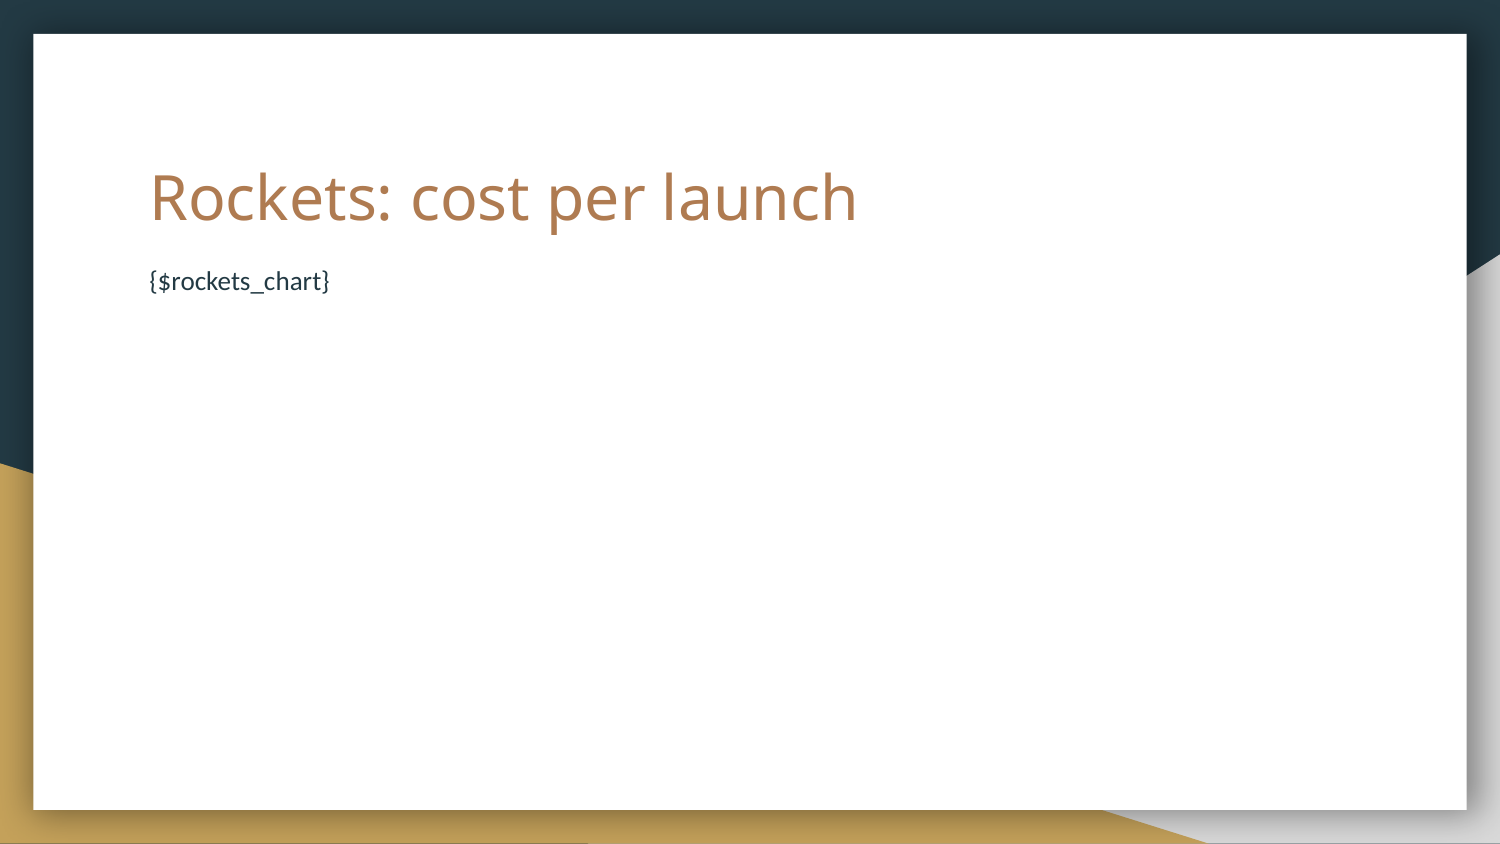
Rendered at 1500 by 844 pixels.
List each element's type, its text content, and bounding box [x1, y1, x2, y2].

title Rockets: cost per launch [134, 138, 1366, 250]
list {$rockets_chart} [134, 250, 1366, 653]
